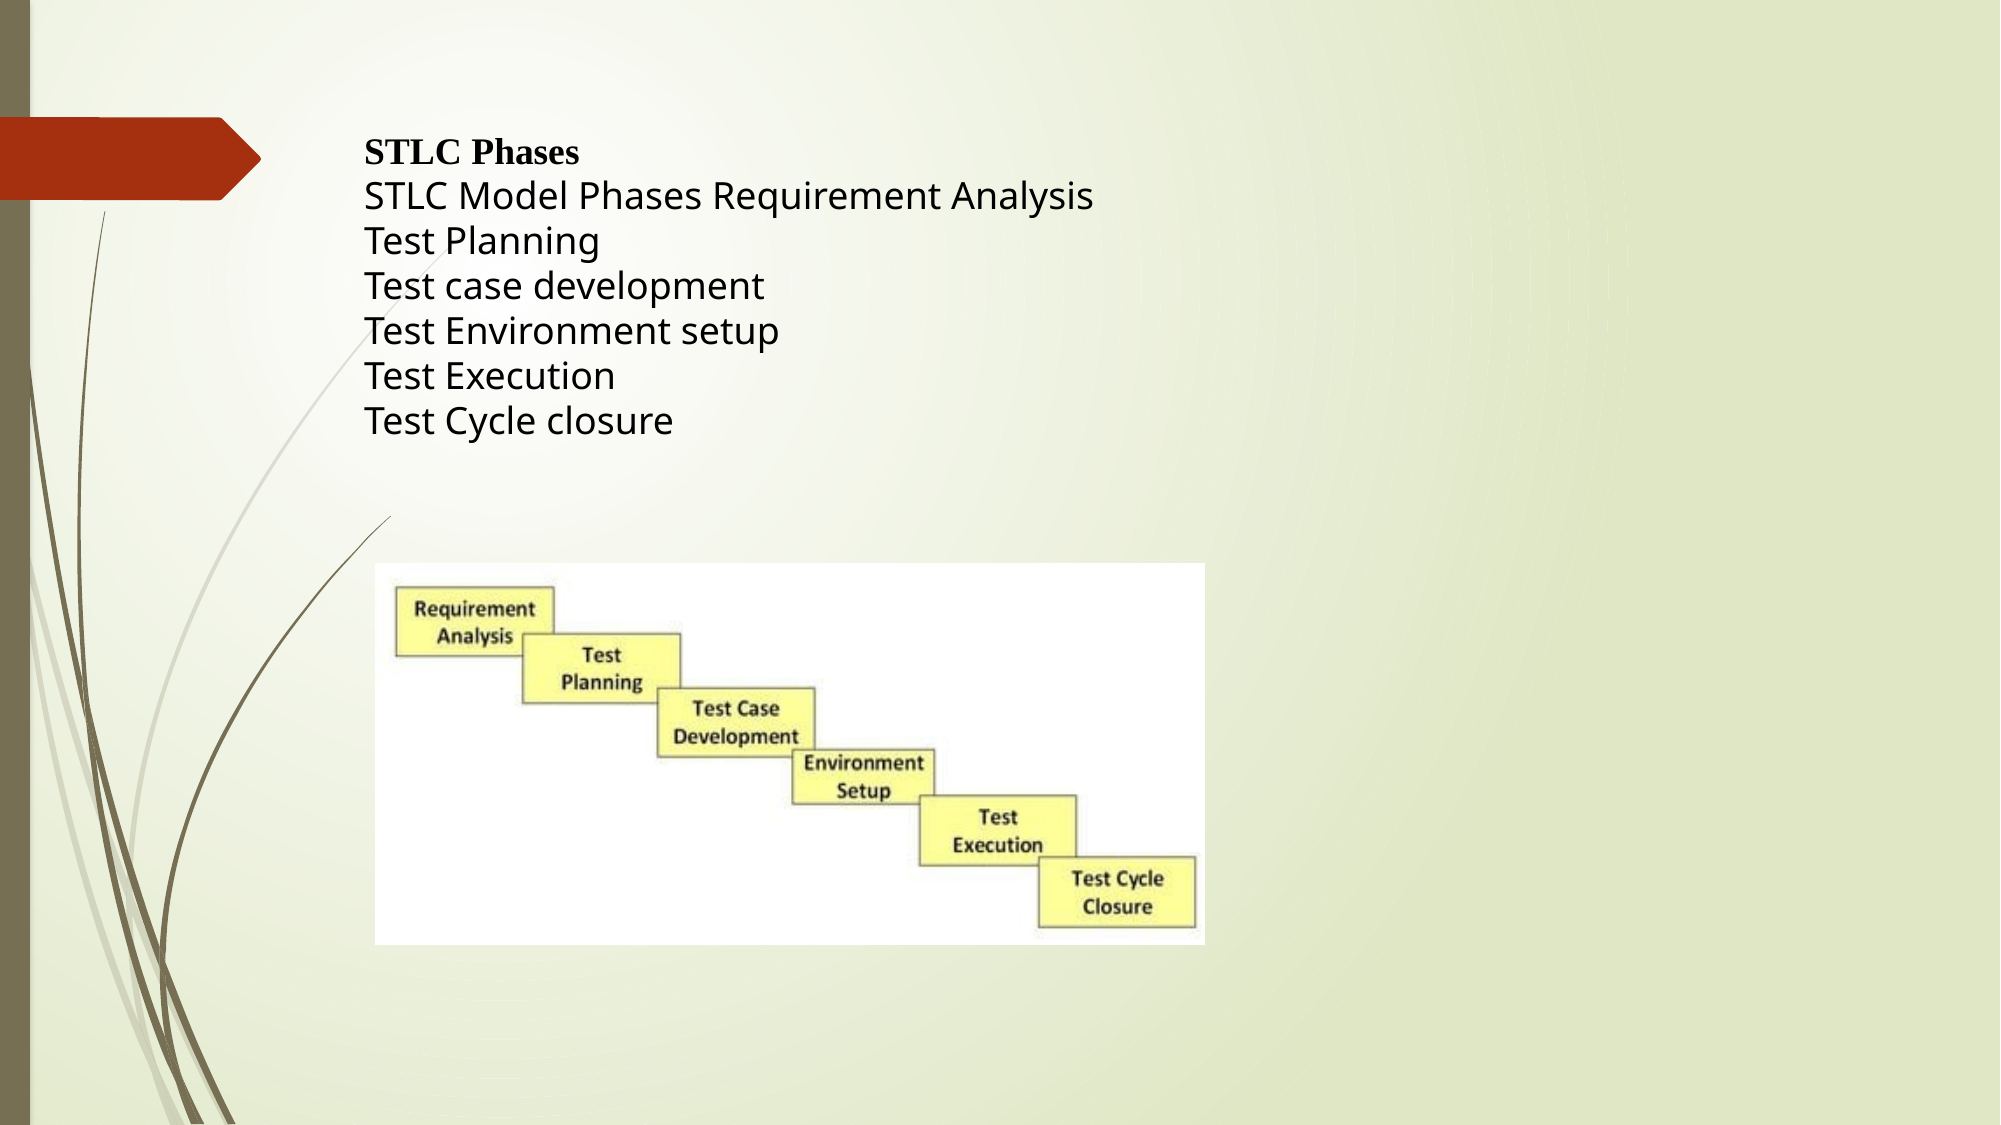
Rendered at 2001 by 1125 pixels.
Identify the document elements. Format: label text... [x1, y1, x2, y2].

text_box STLC Phases STLC Model Phases Requirement Analysis Test Planning Test case development Test Environment setup Test Execution Test Cycle closure [349, 119, 1261, 495]
picture [374, 563, 1205, 946]
